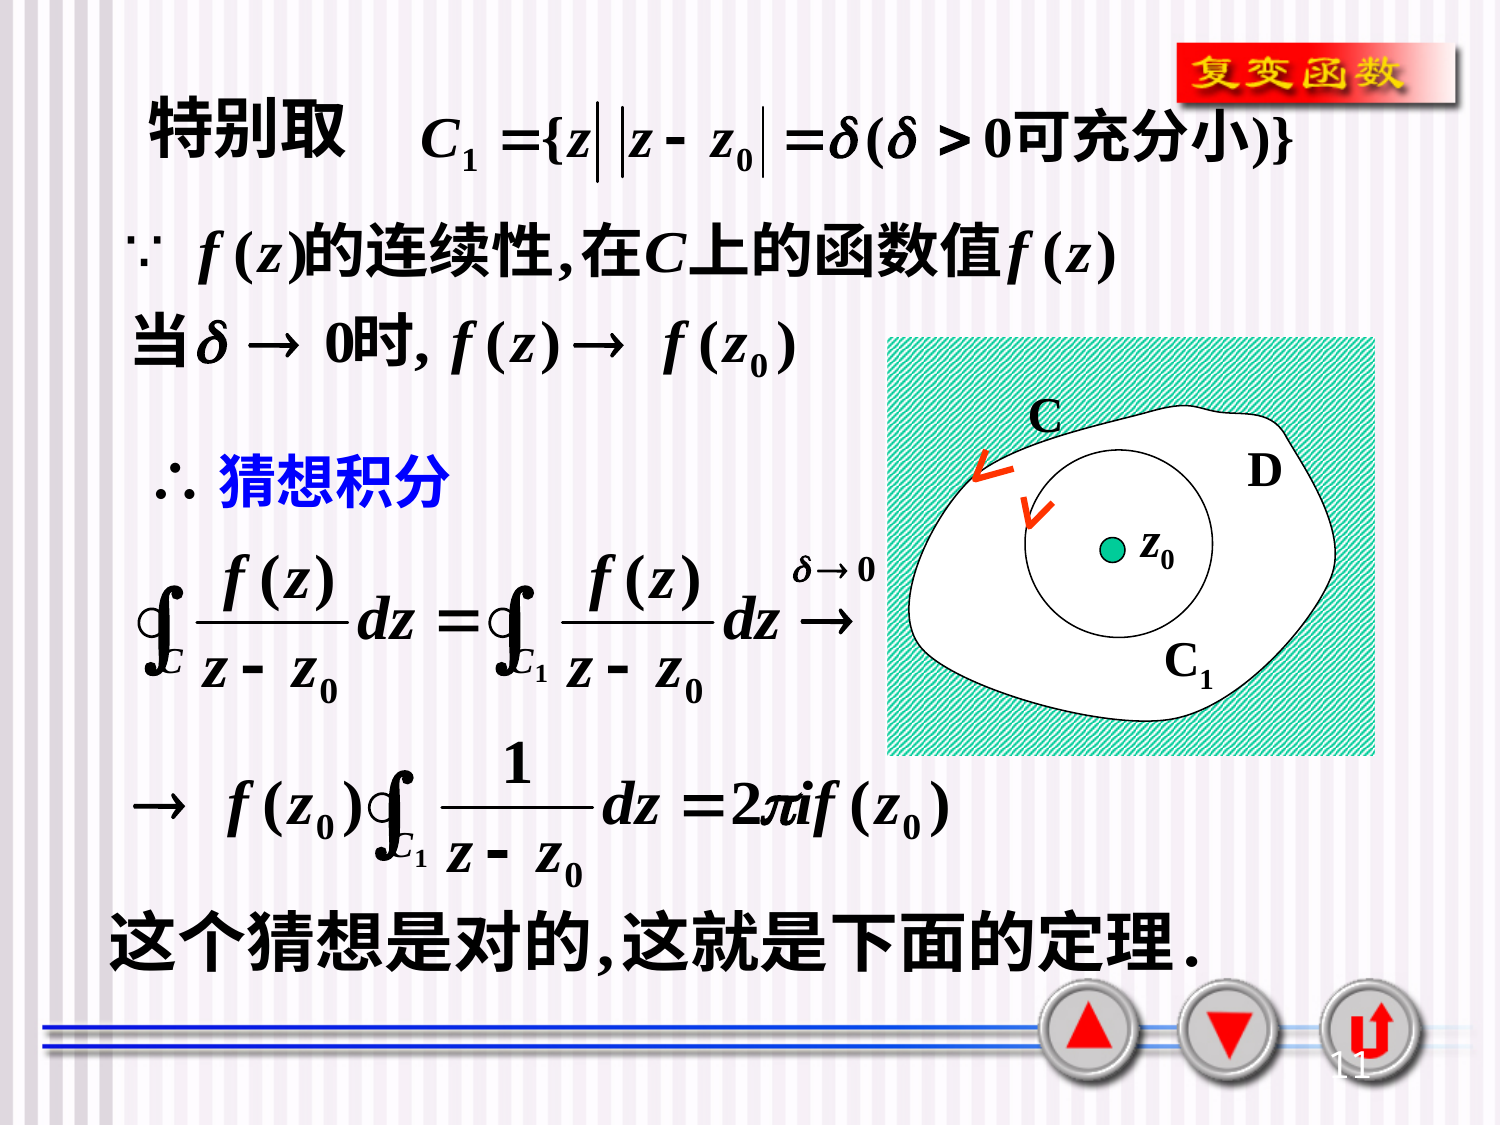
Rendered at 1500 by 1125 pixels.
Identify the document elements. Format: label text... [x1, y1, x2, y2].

text_box [963, 337, 1375, 756]
text_box ∴猜想积分 [131, 437, 467, 523]
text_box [124, 212, 1125, 390]
picture [0, 0, 1500, 1125]
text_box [248, 90, 1301, 196]
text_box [99, 899, 1213, 994]
slide_number 11 [1074, 1025, 1388, 1100]
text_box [887, 374, 1350, 731]
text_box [1023, 449, 1231, 695]
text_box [124, 537, 963, 899]
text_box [137, 86, 363, 177]
